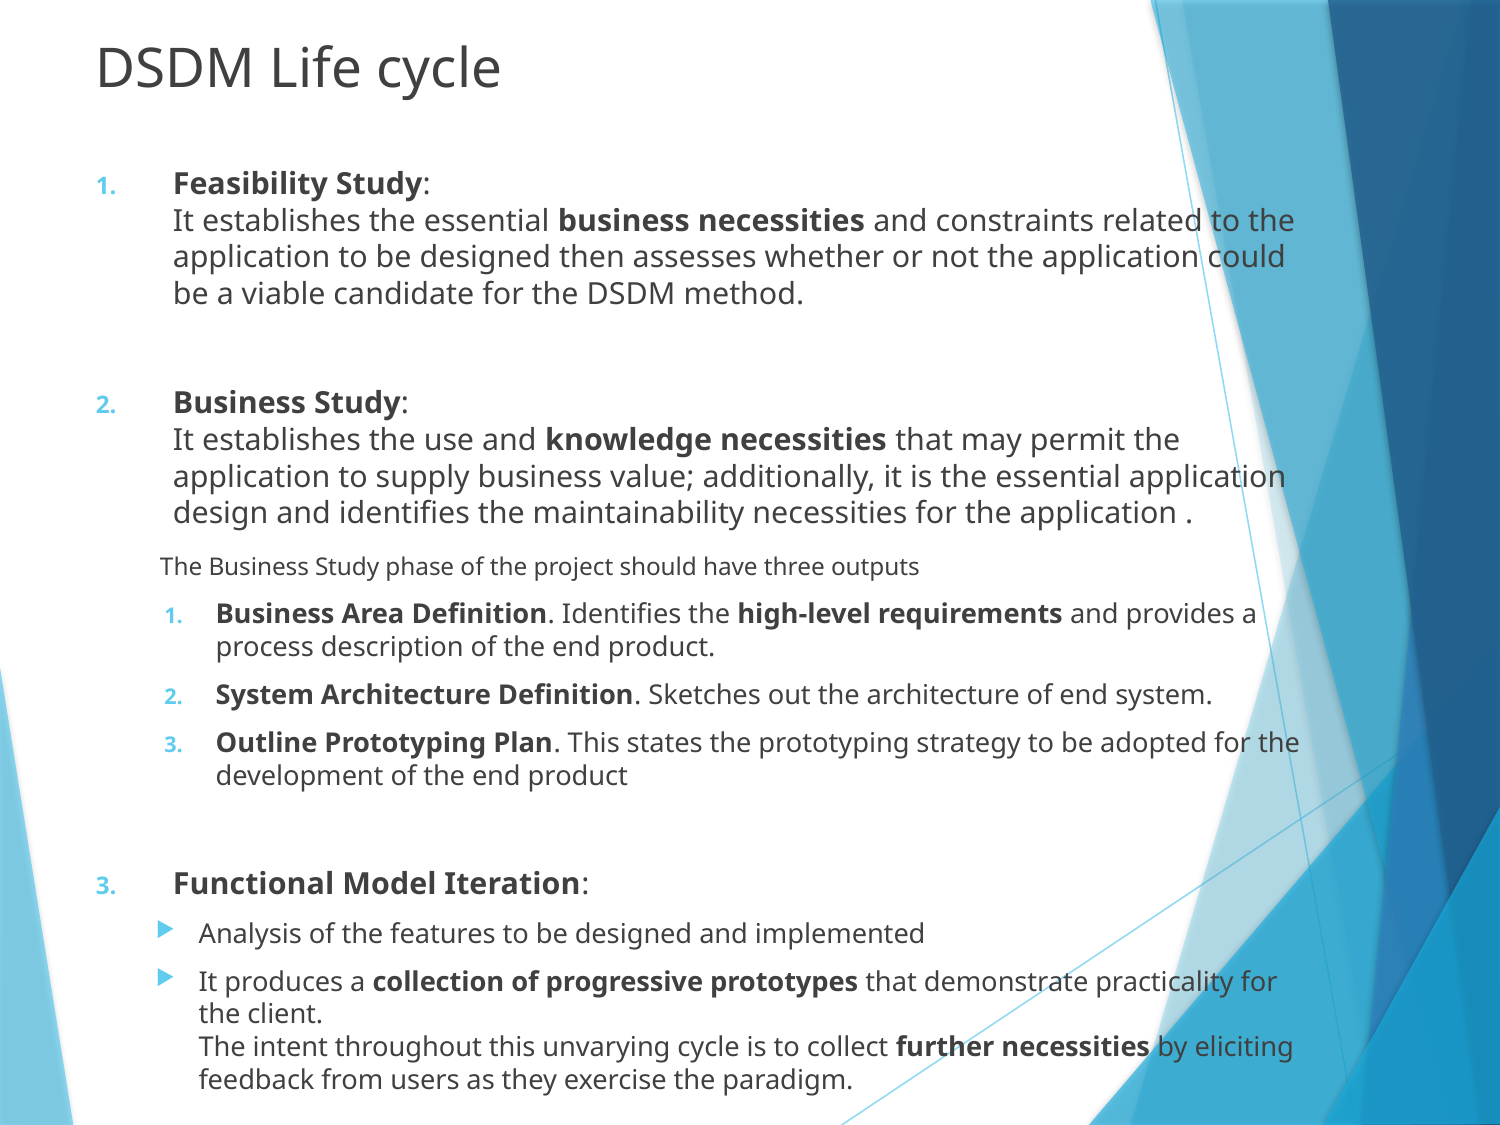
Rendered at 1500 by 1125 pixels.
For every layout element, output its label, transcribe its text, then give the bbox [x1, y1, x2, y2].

list DSDM Life cycle Feasibility Study: It establishes the essential business necessities and constraints related to the application to be designed then assesses whether or not the application could be a viable candidate for the DSDM method. Business Study: It establishes the use and knowledge necessities that may permit the application to supply business value; additionally, it is the essential application design and identifies the maintainability necessities for the application . The Business Study phase of the project should have three outputs Business Area Definition. Identifies the high-level requirements and provides a process description of the end product. System Architecture Definition. Sketches out the architecture of end system. Outline Prototyping Plan. This states the prototyping strategy to be adopted for the development of the end product Functional Model Iteration: Analysis of the features to be designed and implemented It produces a collection of progressive prototypes that demonstrate practicality for the client. The intent throughout this unvarying cycle is to collect further necessities by eliciting feedback from users as they exercise the paradigm. [12, 24, 1338, 1113]
